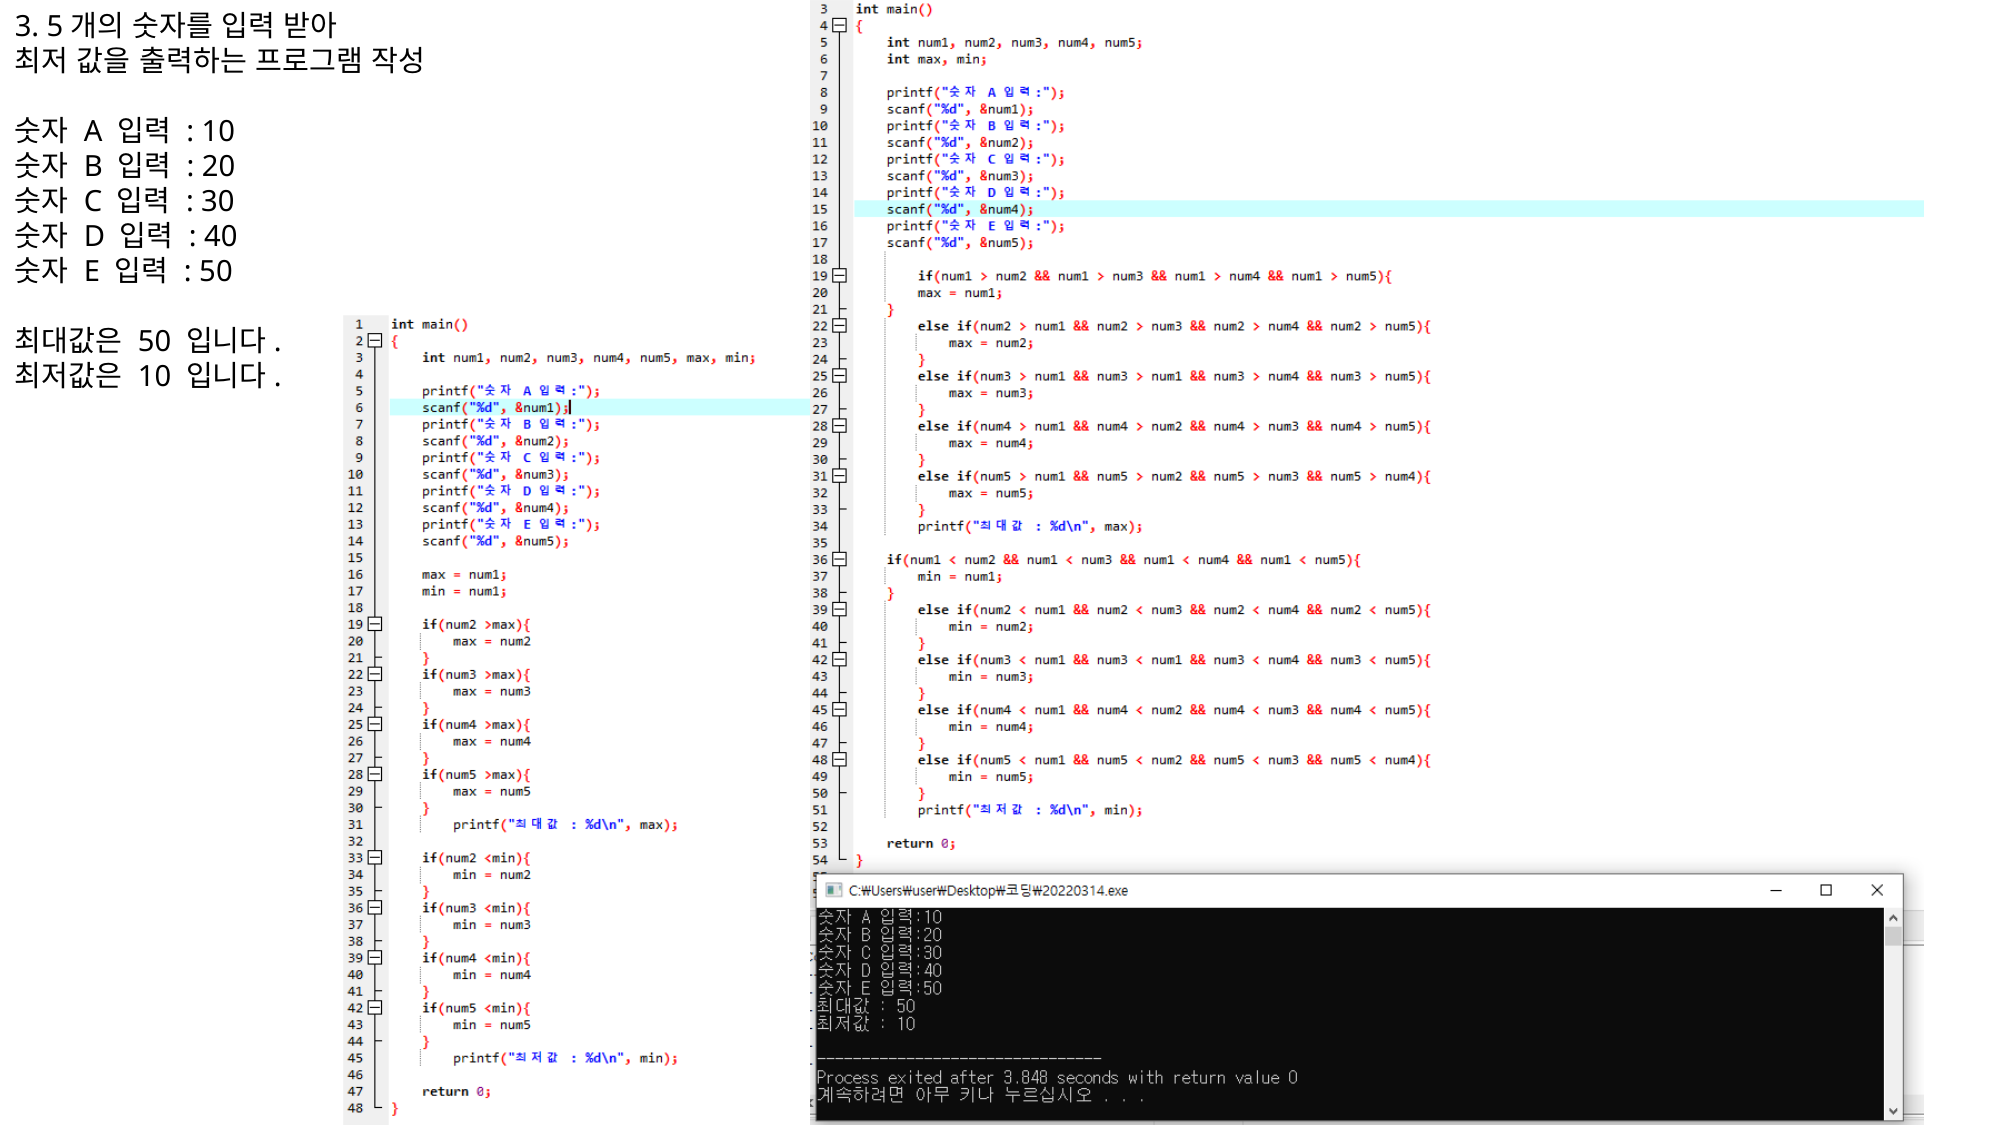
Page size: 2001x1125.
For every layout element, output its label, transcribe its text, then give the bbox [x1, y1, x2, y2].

text_box 3. 5개의 숫자를 입력 받아 최저 값을 출력하는 프로그램 작성 숫자 A 입력 : 10 숫자 B 입력 : 20 숫자 C 입력 : 30 숫자 D 입력 : 40 숫자 E 입력 : 50 최대값은 50 입니다. 최저값은 10 입니다. [0, 0, 652, 400]
picture [341, 0, 1924, 1125]
